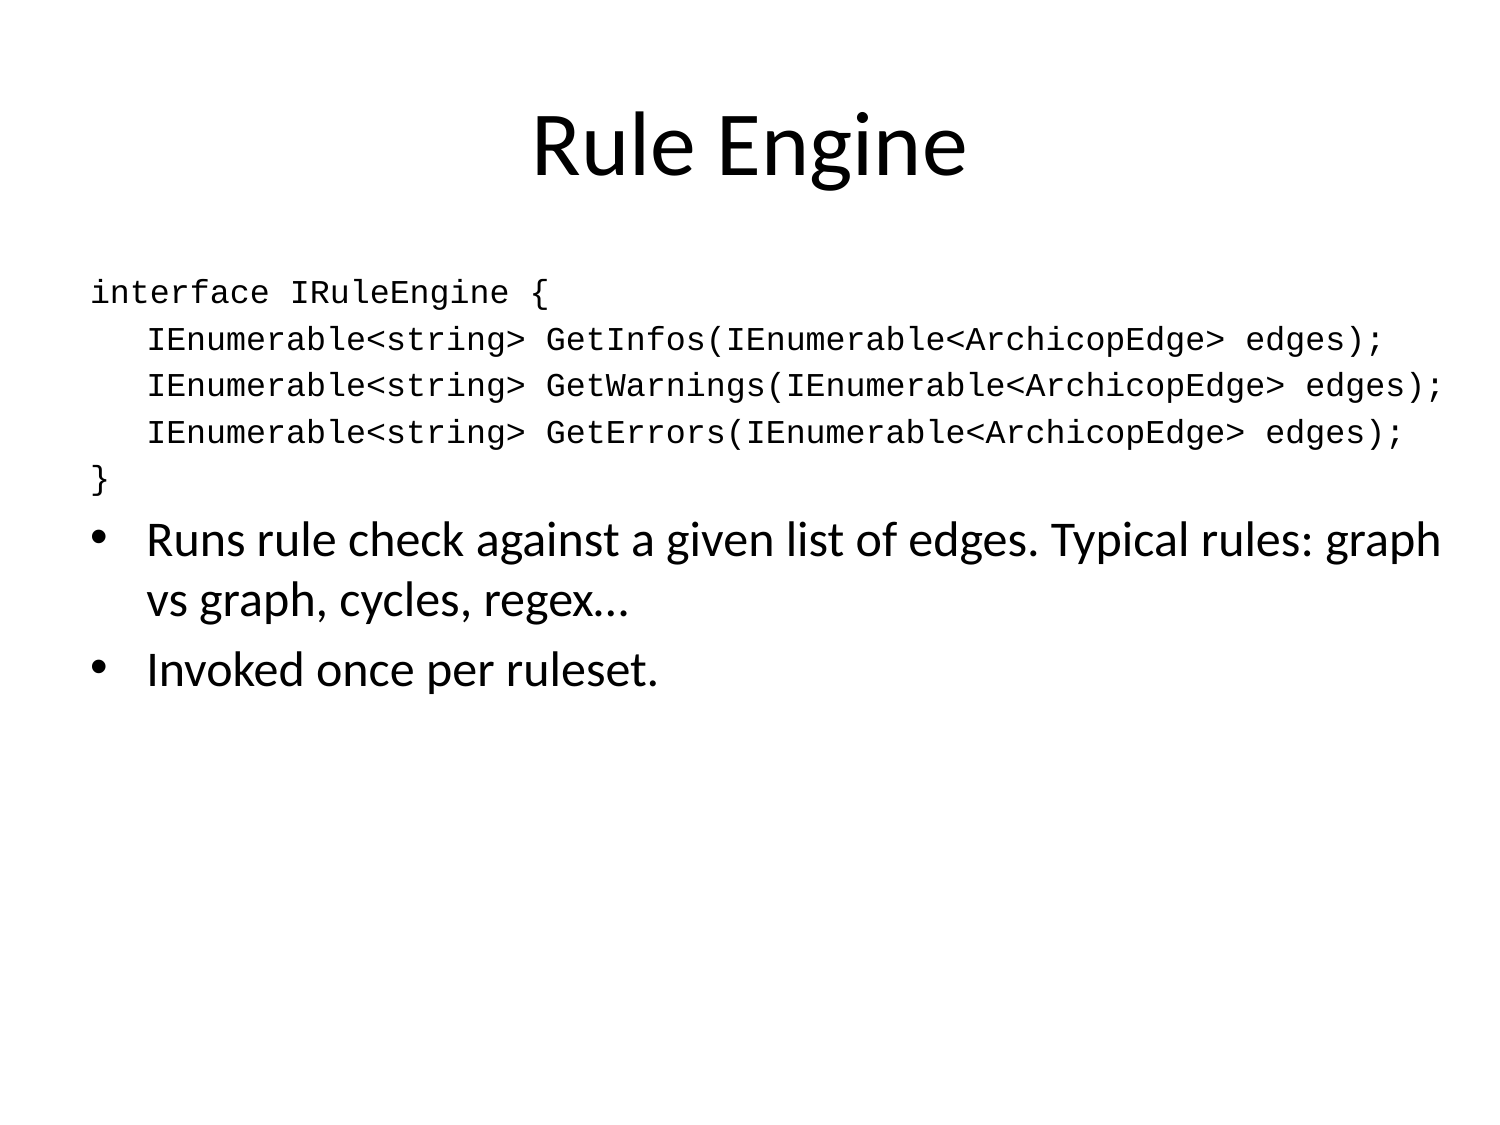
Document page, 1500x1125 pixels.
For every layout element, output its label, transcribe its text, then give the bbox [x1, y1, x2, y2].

list interface IRuleEngine { IEnumerable<string> GetInfos(IEnumerable<ArchicopEdge> edges); IEnumerable<string> GetWarnings(IEnumerable<ArchicopEdge> edges); IEnumerable<string> GetErrors(IEnumerable<ArchicopEdge> edges); } Runs rule check against a given list of edges. Typical rules: graph vs graph, cycles, regex… Invoked once per ruleset. [75, 262, 1475, 1005]
title Rule Engine [75, 45, 1425, 233]
